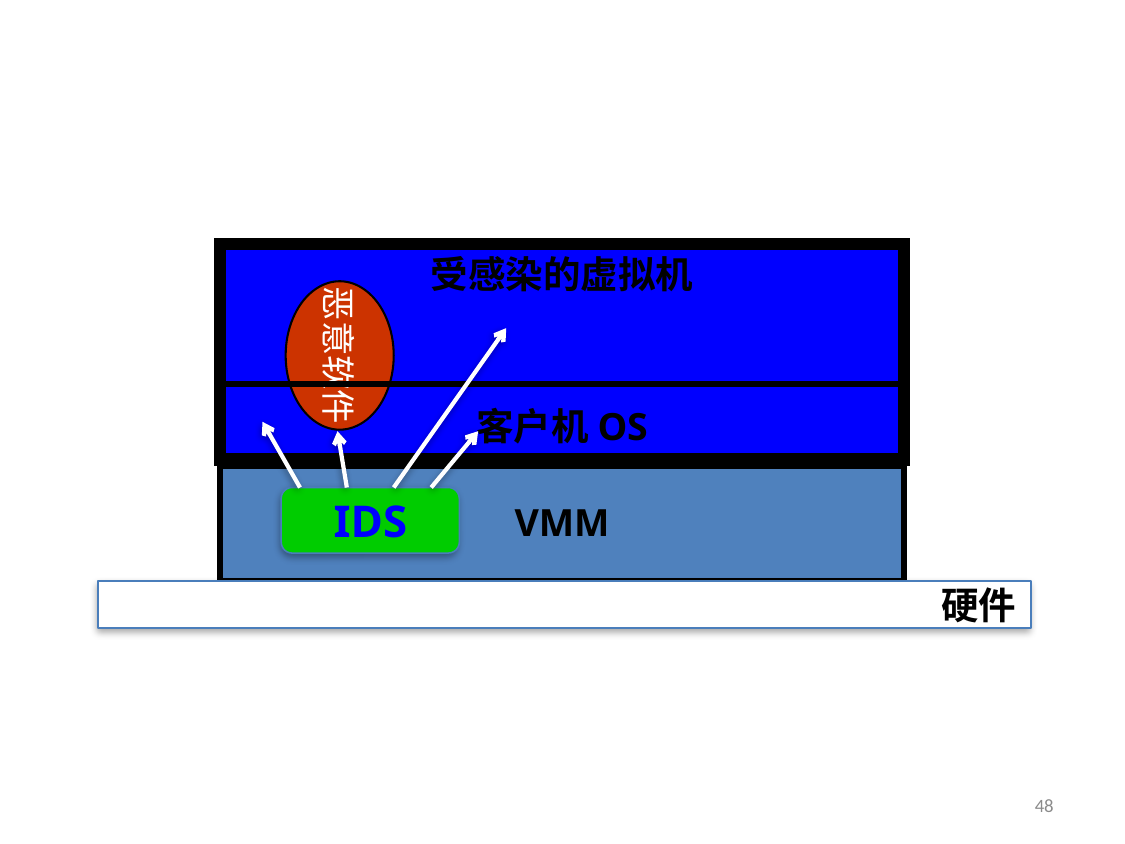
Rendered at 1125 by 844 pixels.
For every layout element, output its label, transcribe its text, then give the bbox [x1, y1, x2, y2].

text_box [393, 327, 507, 488]
text_box 受感染的虚拟机 [219, 243, 905, 384]
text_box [262, 421, 301, 488]
text_box 客户机OS [510, 384, 905, 466]
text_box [337, 431, 348, 488]
text_box 硬件 [97, 580, 1032, 629]
text_box VMM [219, 466, 905, 579]
text_box 恶意软件 [285, 281, 391, 384]
slide_number 48 [806, 782, 1069, 827]
text_box 客户机OS [219, 384, 388, 466]
text_box IDS [280, 486, 461, 554]
